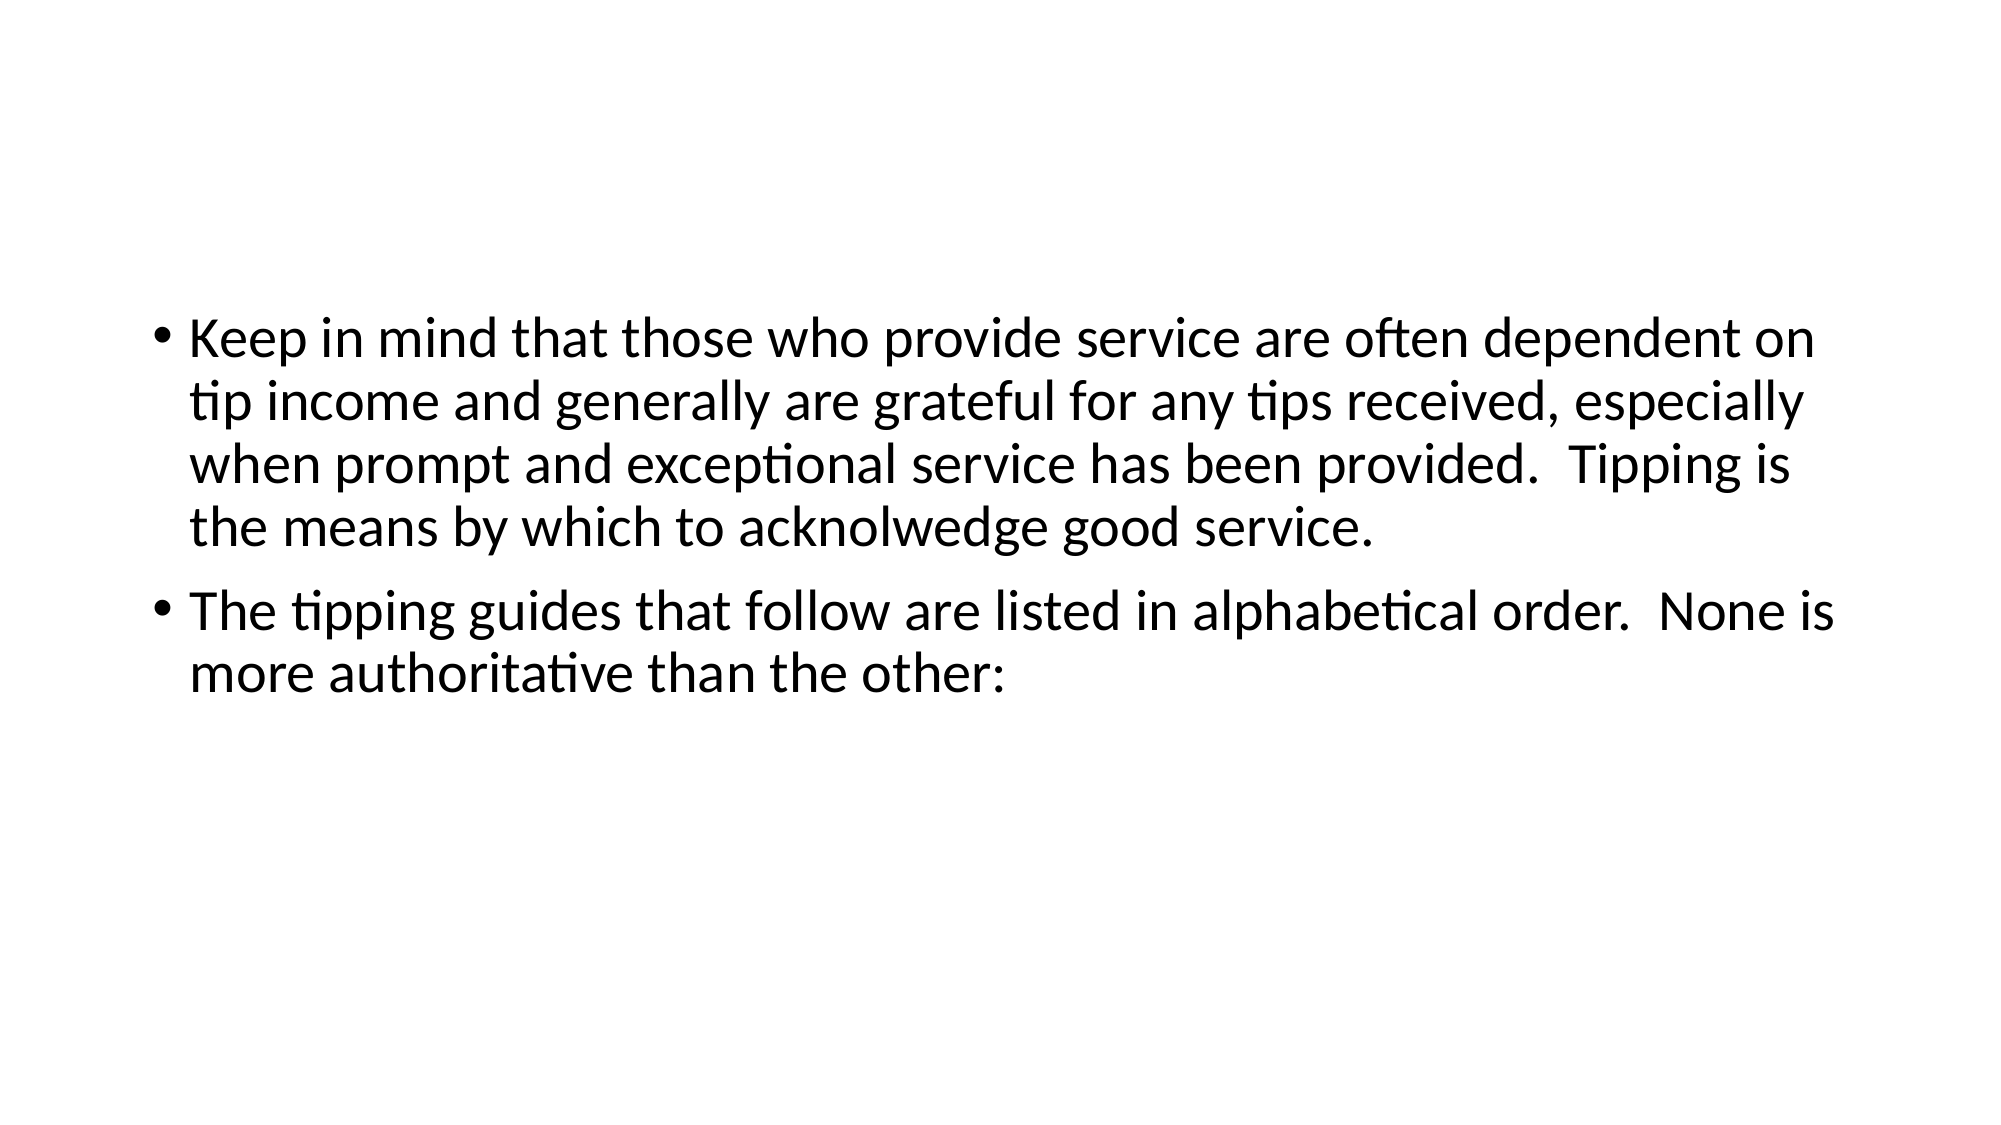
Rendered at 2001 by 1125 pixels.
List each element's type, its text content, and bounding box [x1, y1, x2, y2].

list Keep in mind that those who provide service are often dependent on tip income and generally are grateful for any tips received, especially when prompt and exceptional service has been provided. Tipping is the means by which to acknolwedge good service. The tipping guides that follow are listed in alphabetical order. None is more authoritative than the other: [137, 299, 1863, 1014]
